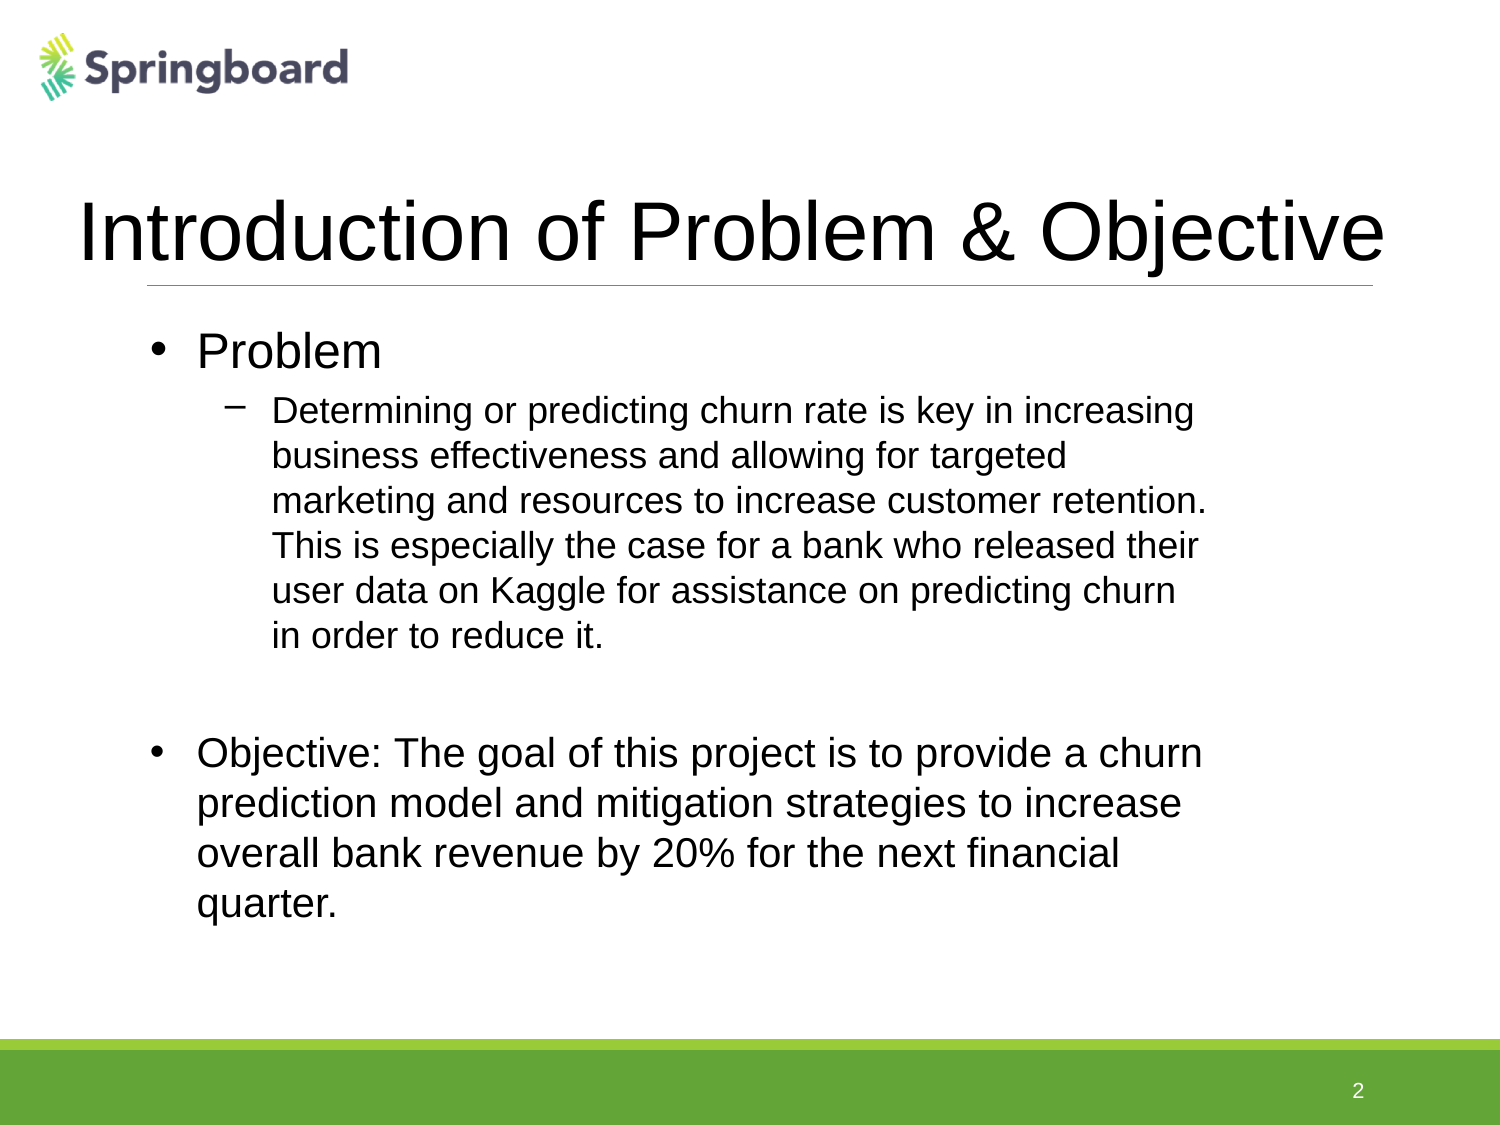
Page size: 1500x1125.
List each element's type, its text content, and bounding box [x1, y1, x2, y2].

picture [17, 7, 367, 125]
slide_number 2 [1218, 1059, 1380, 1120]
title Introduction of Problem & Objective [55, 47, 1411, 285]
text_box Problem Determining or predicting churn rate is key in increasing business effectiveness and allowing for targeted marketing and resources to increase customer retention. This is especially the case for a bank who released their user data on Kaggle for assistance on predicting churn in order to reduce it. Objective: The goal of this project is to provide a churn prediction model and mitigation strategies to increase overall bank revenue by 20% for the next financial quarter. [134, 310, 1224, 934]
